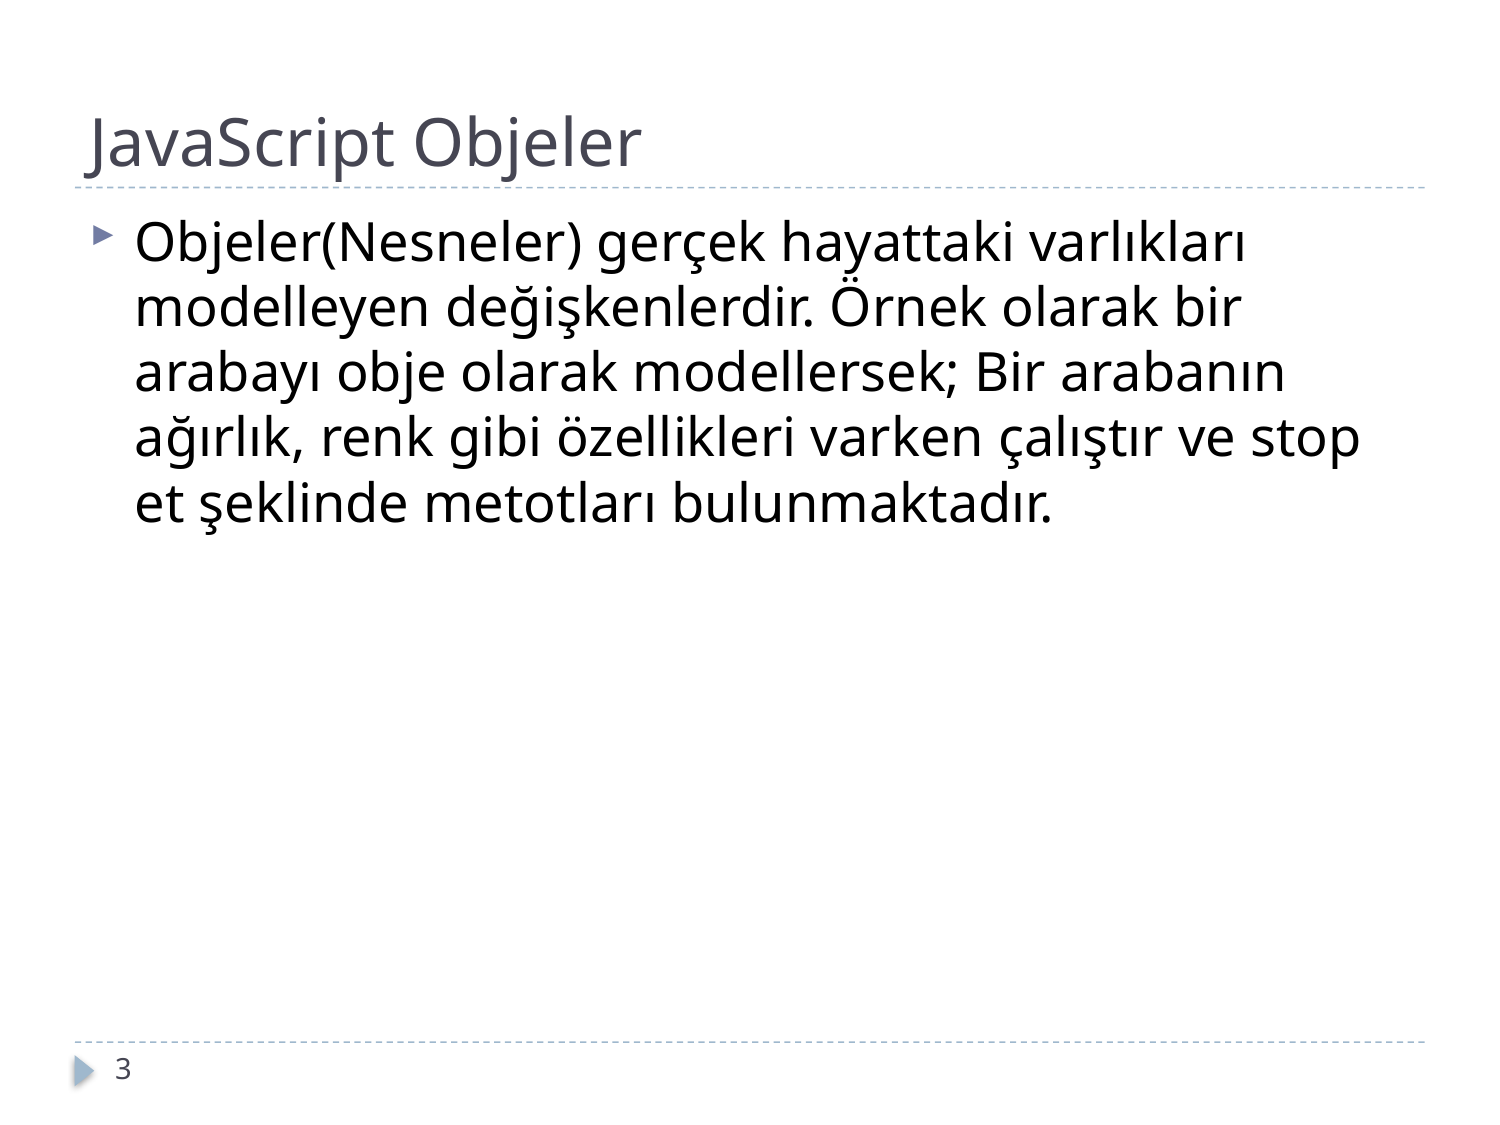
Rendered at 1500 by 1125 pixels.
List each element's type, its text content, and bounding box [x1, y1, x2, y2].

title JavaScript Objeler [75, 24, 1425, 188]
slide_number 3 [100, 1042, 426, 1103]
list Objeler(Nesneler) gerçek hayattaki varlıkları modelleyen değişkenlerdir. Örnek olarak bir arabayı obje olarak modellersek; Bir arabanın ağırlık, renk gibi özellikleri varken çalıştır ve stop et şeklinde metotları bulunmaktadır. [75, 200, 1425, 1010]
